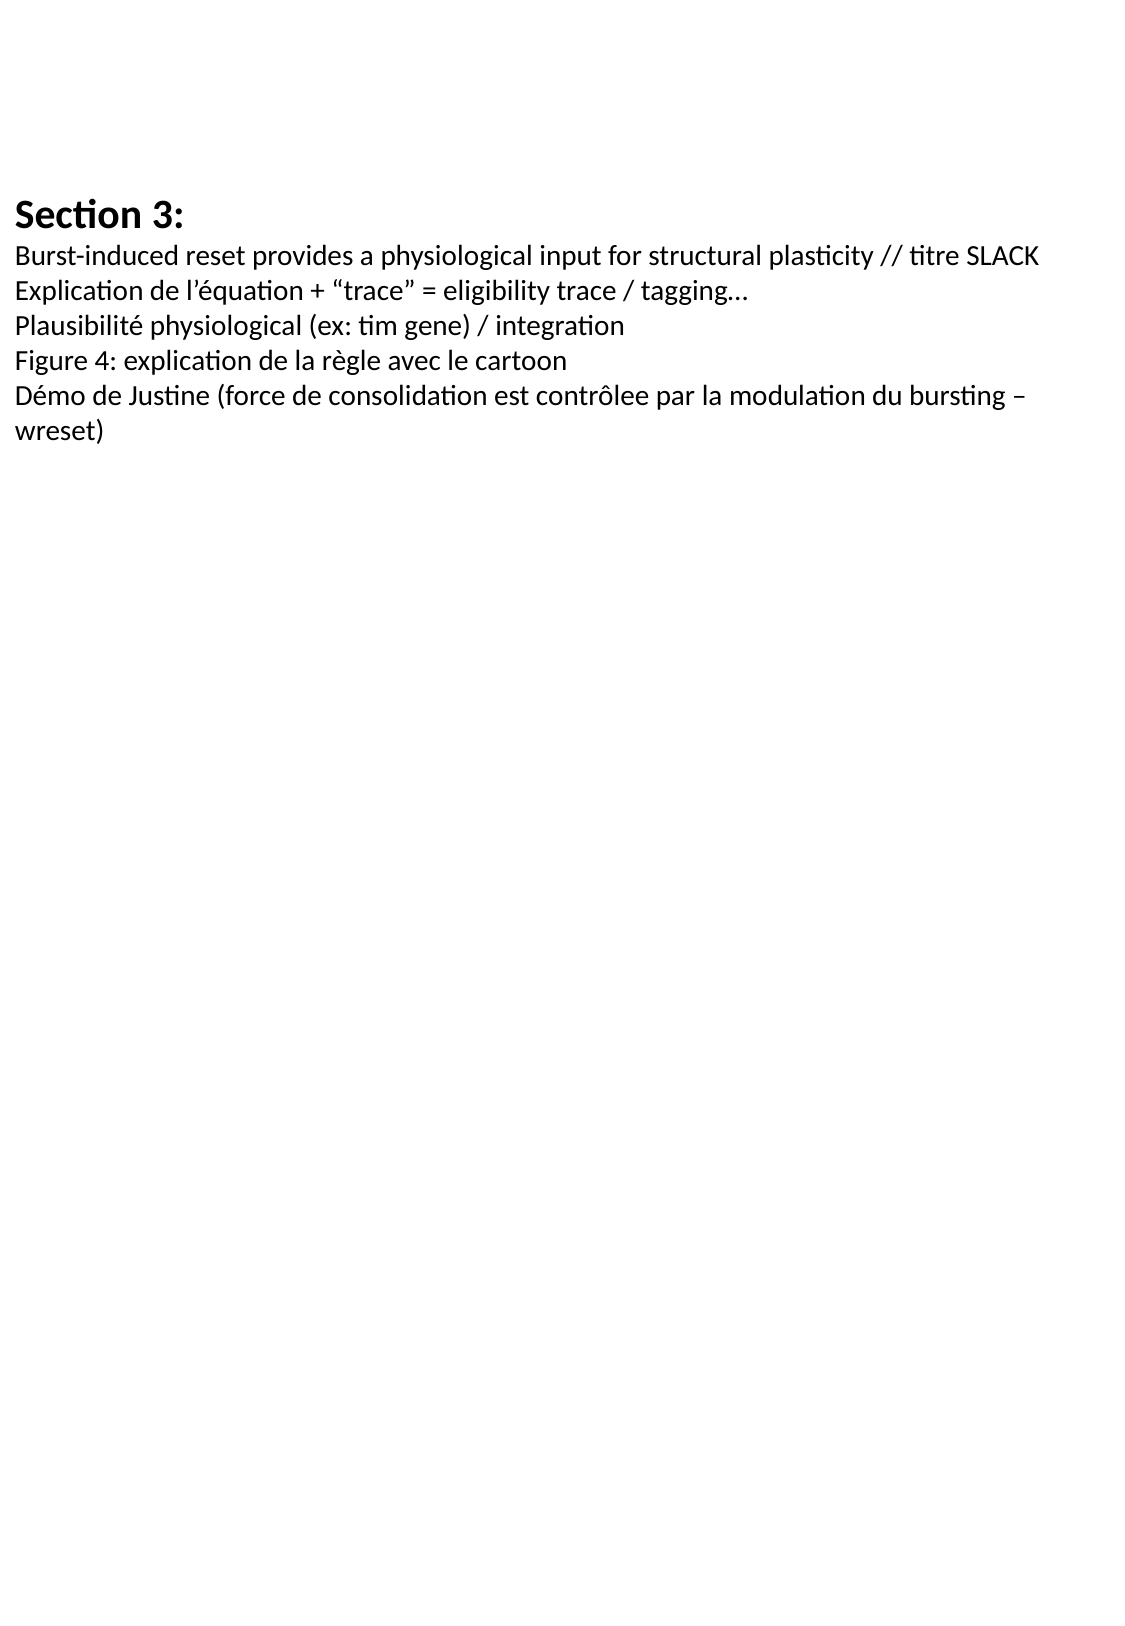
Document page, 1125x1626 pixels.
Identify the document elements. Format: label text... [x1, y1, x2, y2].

text_box Section 3: Burst-induced reset provides a physiological input for structural plasticity // titre SLACK Explication de l’équation + “trace” = eligibility trace / tagging… Plausibilité physiological (ex: tim gene) / integration Figure 4: explication de la règle avec le cartoon Démo de Justine (force de consolidation est contrôlee par la modulation du bursting – wreset) [0, 144, 1125, 454]
